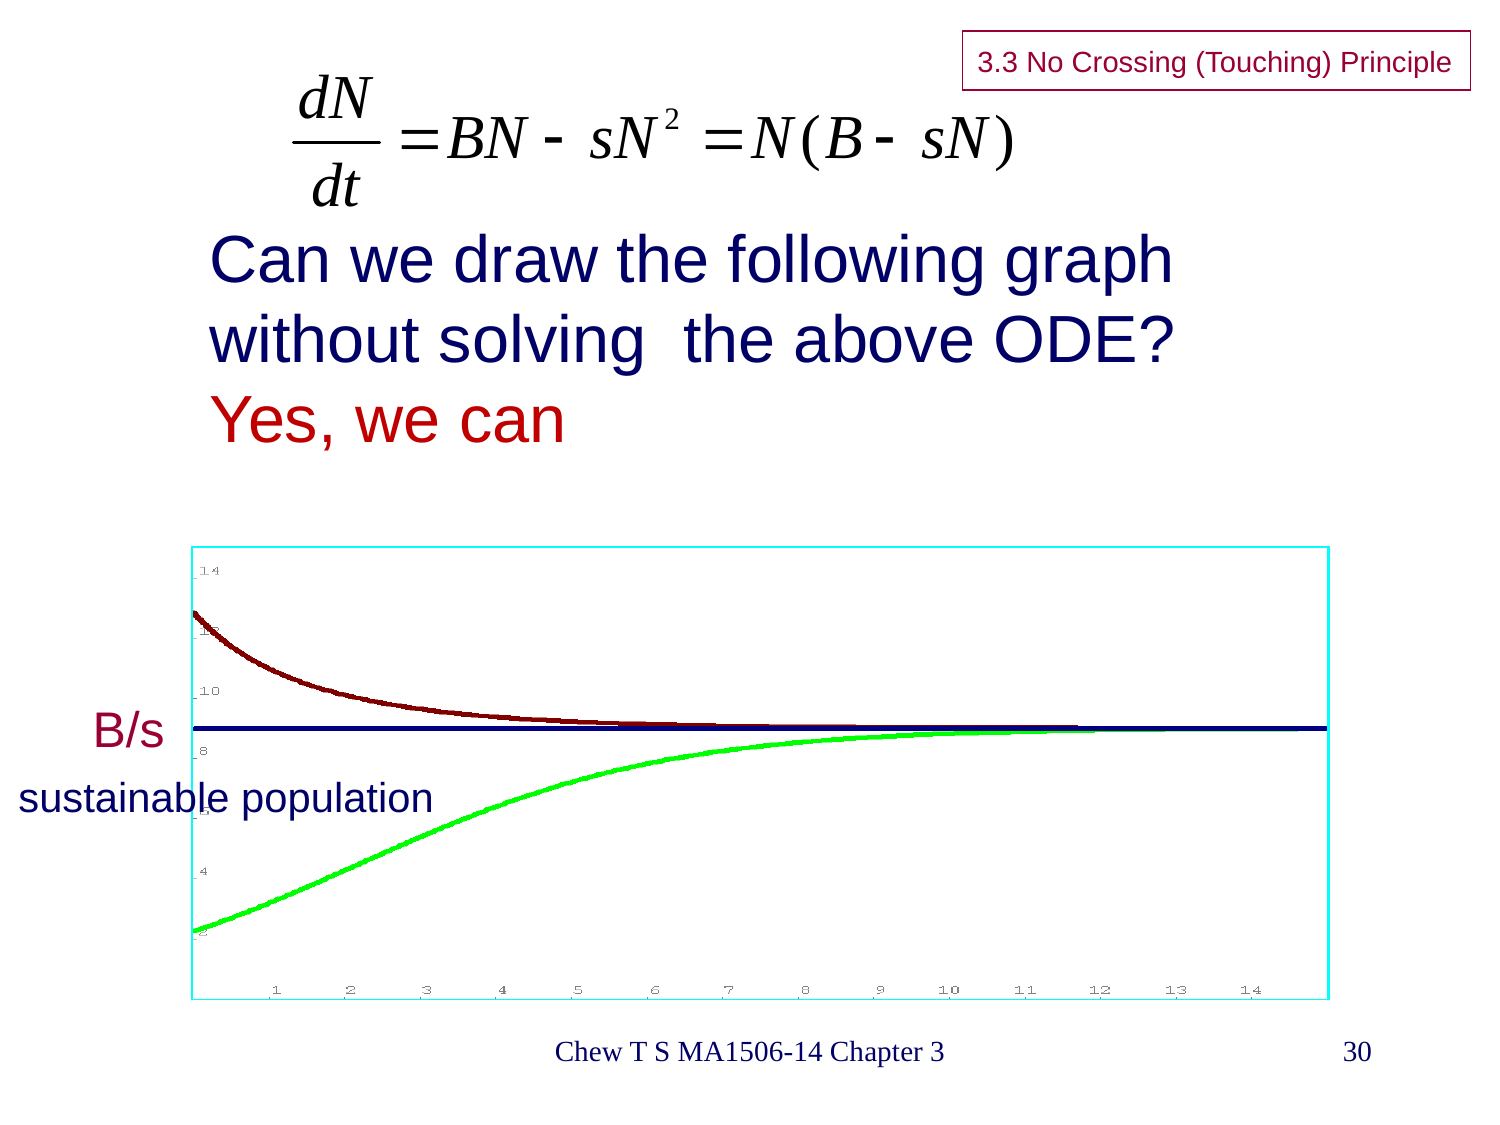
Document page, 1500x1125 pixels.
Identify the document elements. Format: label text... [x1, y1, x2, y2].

text_box 3.3 No Crossing (Touching) Principle [962, 30, 1471, 90]
text_box sustainable population [3, 763, 186, 829]
text_box Can we draw the following graph without solving the above ODE? Yes, we can [194, 208, 1246, 543]
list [191, 546, 1331, 1001]
title B/s [77, 692, 186, 763]
slide_number 30 [1074, 1024, 1388, 1101]
footer Chew T S MA1506-14 Chapter 3 [512, 1024, 988, 1101]
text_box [289, 66, 1019, 213]
